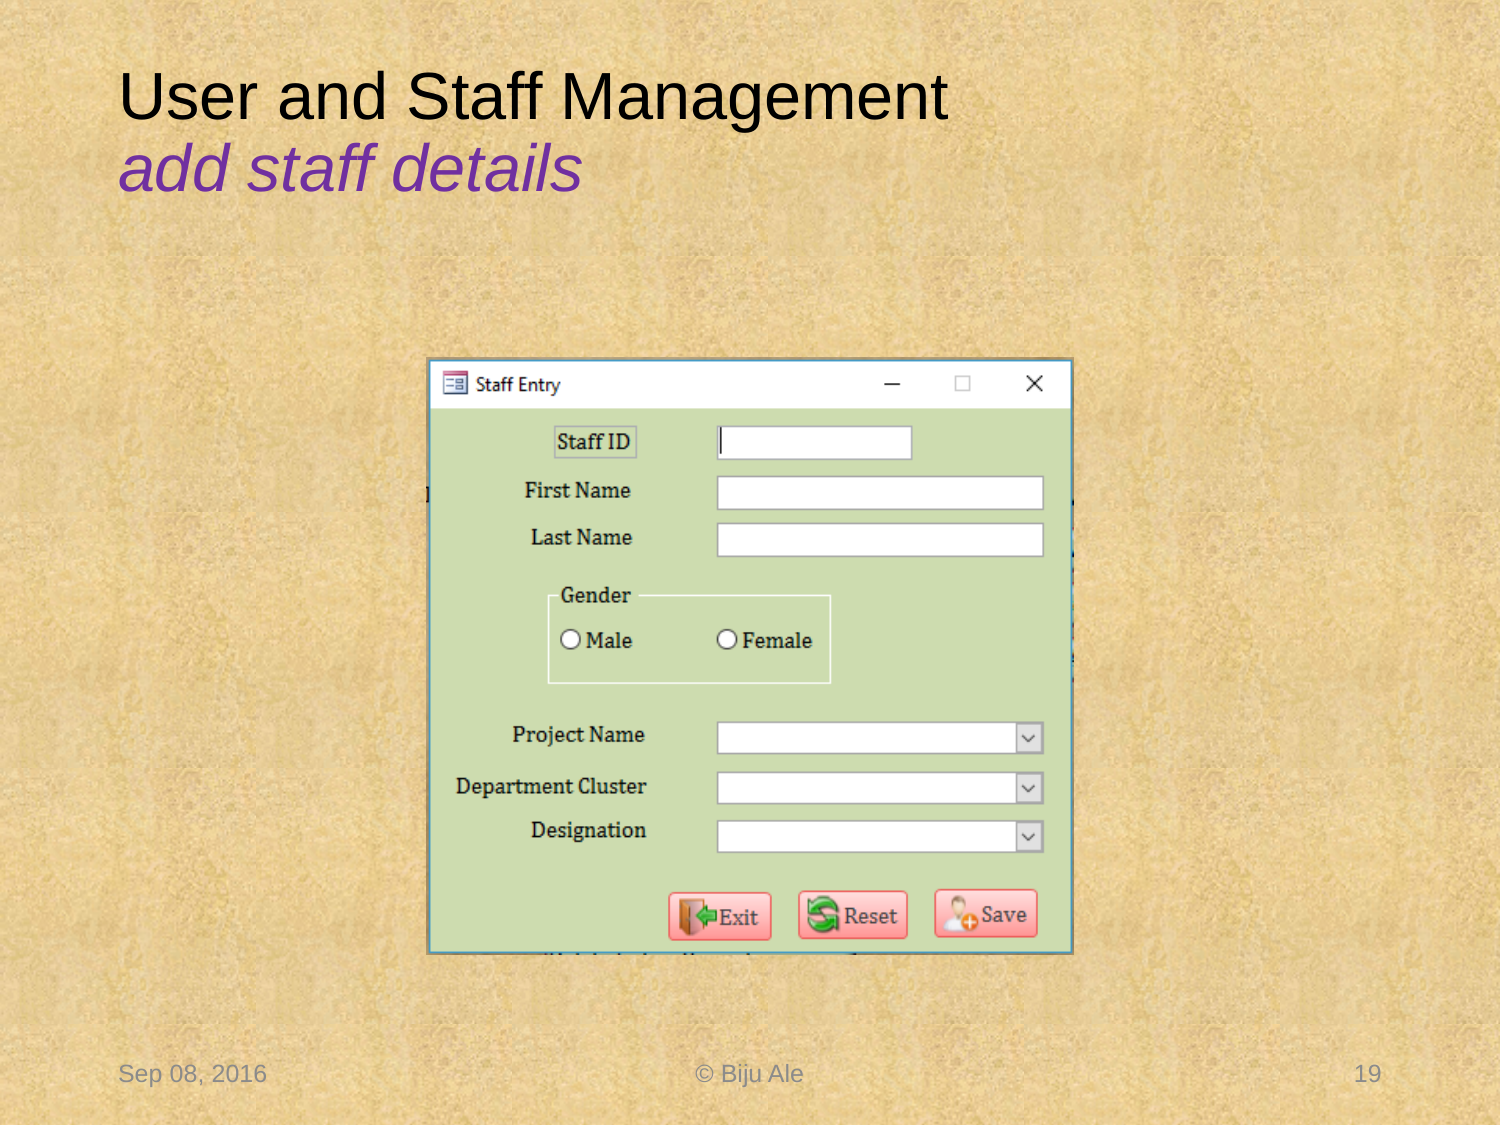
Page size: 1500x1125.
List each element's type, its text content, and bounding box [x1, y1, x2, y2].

slide_number 19 [1059, 1042, 1397, 1103]
title User and Staff Management add staff details [103, 26, 1397, 242]
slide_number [103, 1042, 441, 1103]
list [426, 357, 1074, 955]
picture [0, 0, 1500, 1125]
footer © Biju Ale [496, 1042, 1004, 1103]
